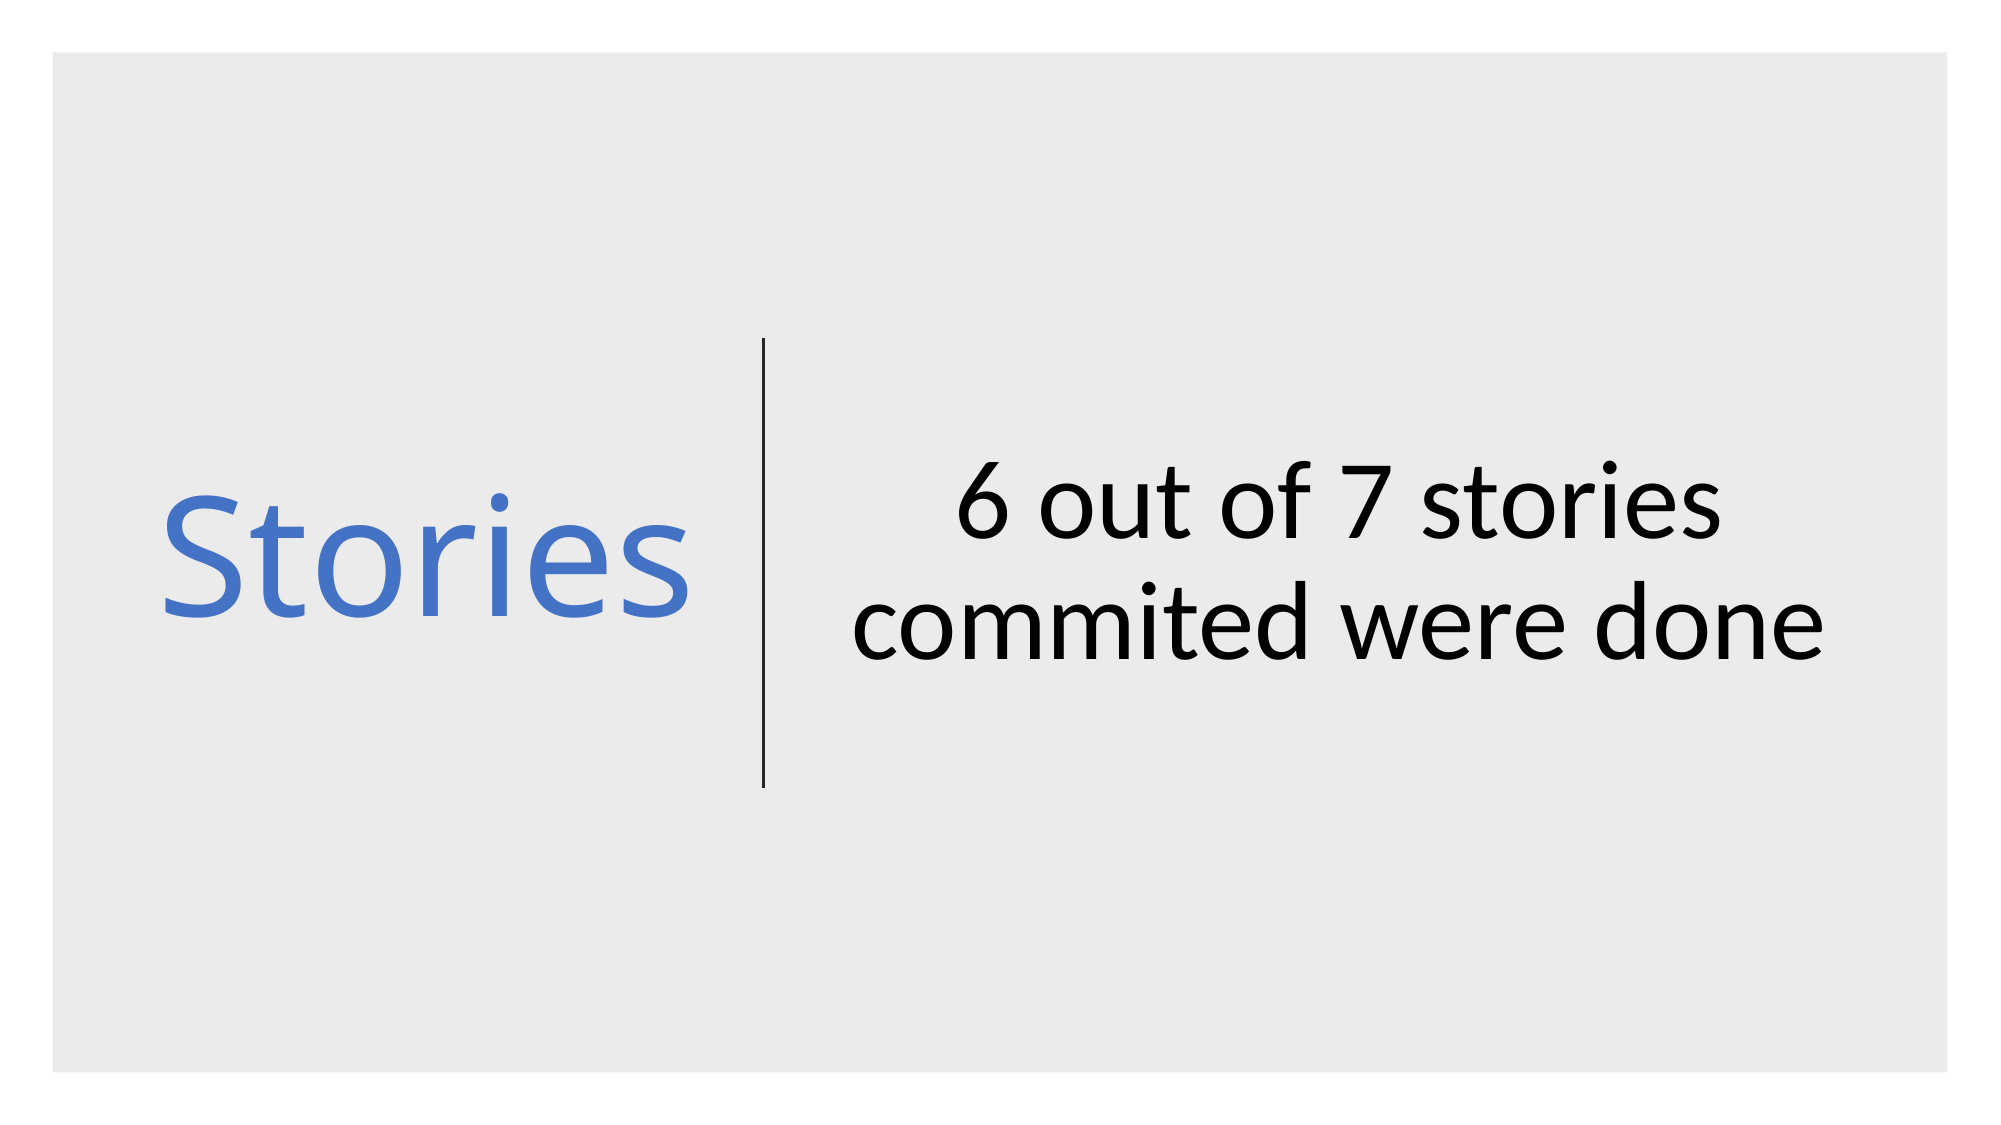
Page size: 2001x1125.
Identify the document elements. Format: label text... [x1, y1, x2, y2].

list 6 out of 7 stories commited were done [816, 158, 1863, 967]
text_box [52, 51, 1948, 1073]
title Stories [137, 158, 711, 967]
